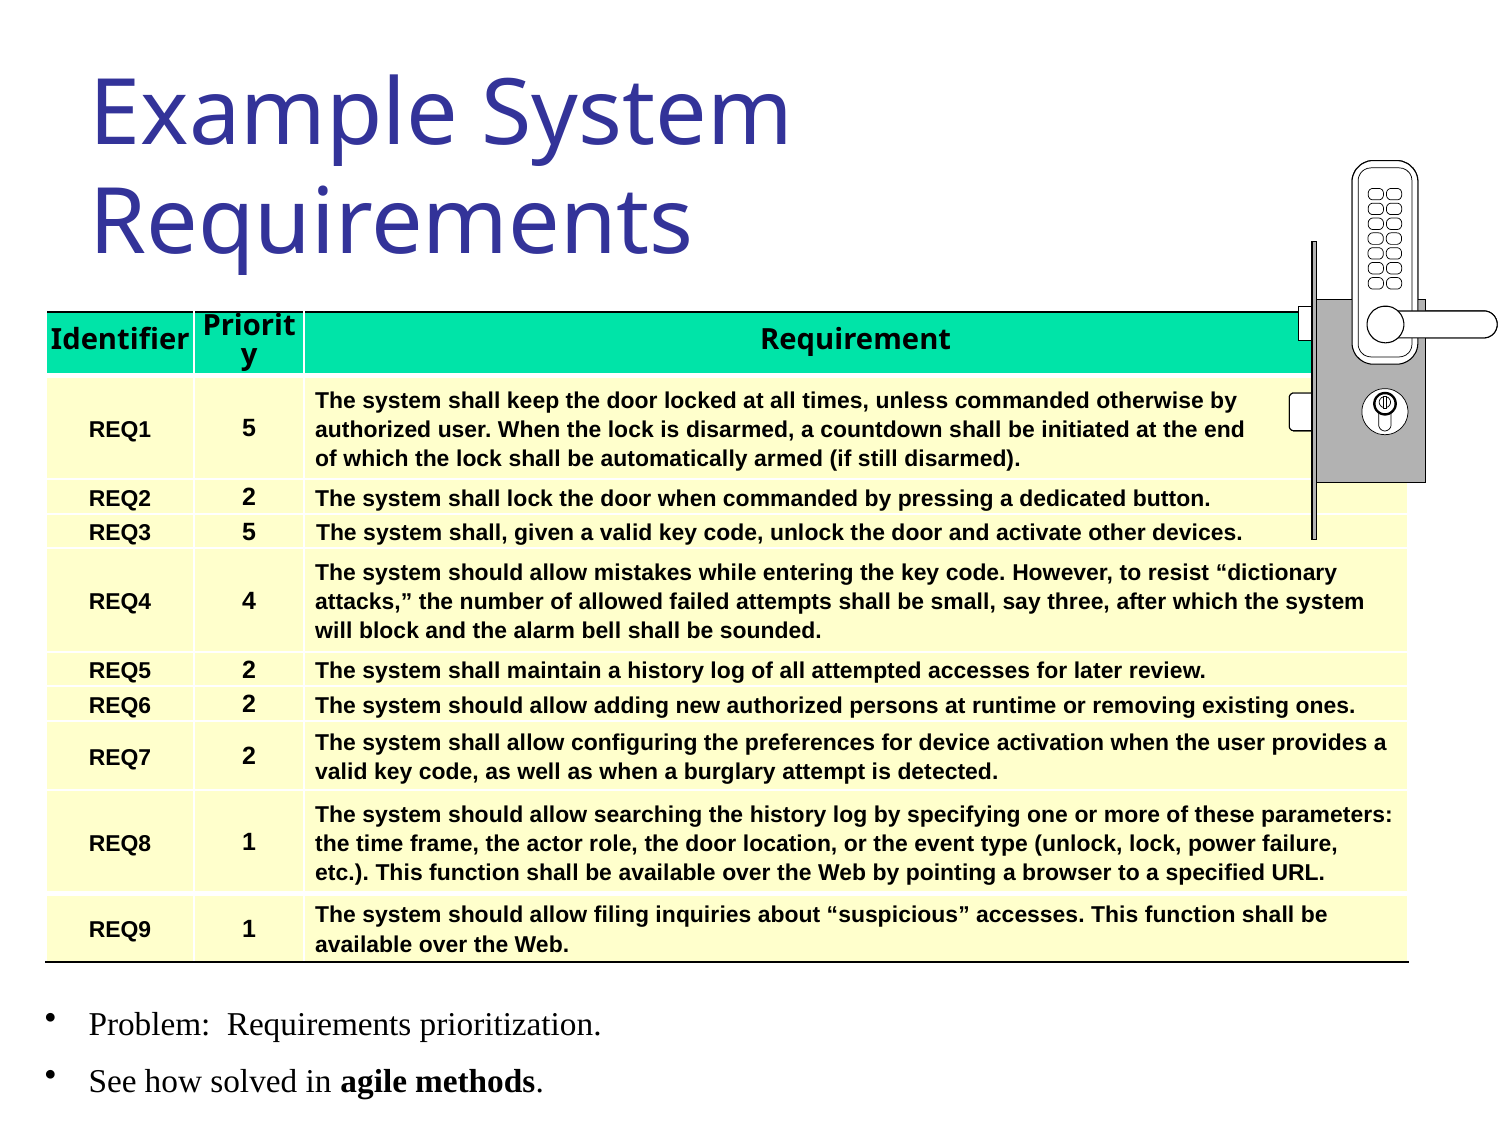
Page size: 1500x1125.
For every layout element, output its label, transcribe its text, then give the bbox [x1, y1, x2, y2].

table_cell REQ5 [47, 653, 193, 685]
table_cell REQ9 [47, 896, 193, 961]
text_box Problem: Requirements prioritization. See how solved in agile methods. [44, 1002, 603, 1099]
table_cell The system should allow searching the history log by specifying one or more of these parameters: the time frame, the actor role, the door location, or the event type (unlock, lock, power failure, etc.). This function shall be available over the Web by pointing a browser to a specified URL. [305, 791, 1407, 891]
table_cell REQ1 [47, 378, 193, 478]
table_cell 2 [195, 480, 303, 513]
table_cell 2 [195, 722, 303, 789]
table_cell 2 [195, 653, 303, 685]
table_cell The system shall, given a valid key code, unlock the door and activate other devices. [305, 515, 1285, 547]
table_cell REQ6 [47, 687, 193, 720]
table_cell The system shall lock the door when commanded by pressing a dedicated button. [305, 480, 1283, 513]
table_cell The system should allow filing inquiries about “suspicious” accesses. This function shall be available over the Web. [305, 896, 1407, 961]
table_header Priority [195, 313, 303, 373]
table_cell REQ3 [47, 515, 193, 547]
table_cell 1 [195, 896, 303, 961]
table_cell 2 [195, 687, 303, 720]
table_header Requirement [305, 313, 1283, 373]
table_cell REQ4 [47, 549, 193, 651]
table_cell The system should allow adding new authorized persons at runtime or removing existing ones. [305, 687, 1407, 720]
table_cell The system shall keep the door locked at all times, unless commanded otherwise by authorized user. When the lock is disarmed, a countdown shall be initiated at the end of which the lock shall be automatically armed (if still disarmed). [305, 378, 1283, 478]
picture [1288, 159, 1500, 543]
table_cell 4 [195, 549, 303, 651]
table_cell REQ2 [47, 480, 193, 513]
table_cell The system should allow mistakes while entering the key code. However, to resist “dictionary attacks,” the number of allowed failed attempts shall be small, say three, after which the system will block and the alarm bell shall be sounded. [305, 549, 1407, 651]
title Example System Requirements [75, 45, 1425, 233]
table_cell 5 [195, 378, 303, 478]
table_cell 5 [195, 515, 303, 547]
table_cell 1 [195, 791, 303, 891]
table_cell REQ7 [47, 722, 193, 789]
table_cell REQ8 [47, 791, 193, 891]
table_header Identifier [47, 313, 193, 373]
table_cell The system shall allow configuring the preferences for device activation when the user provides a valid key code, as well as when a burglary attempt is detected. [305, 722, 1407, 789]
table_cell The system shall maintain a history log of all attempted accesses for later review. [305, 653, 1407, 685]
